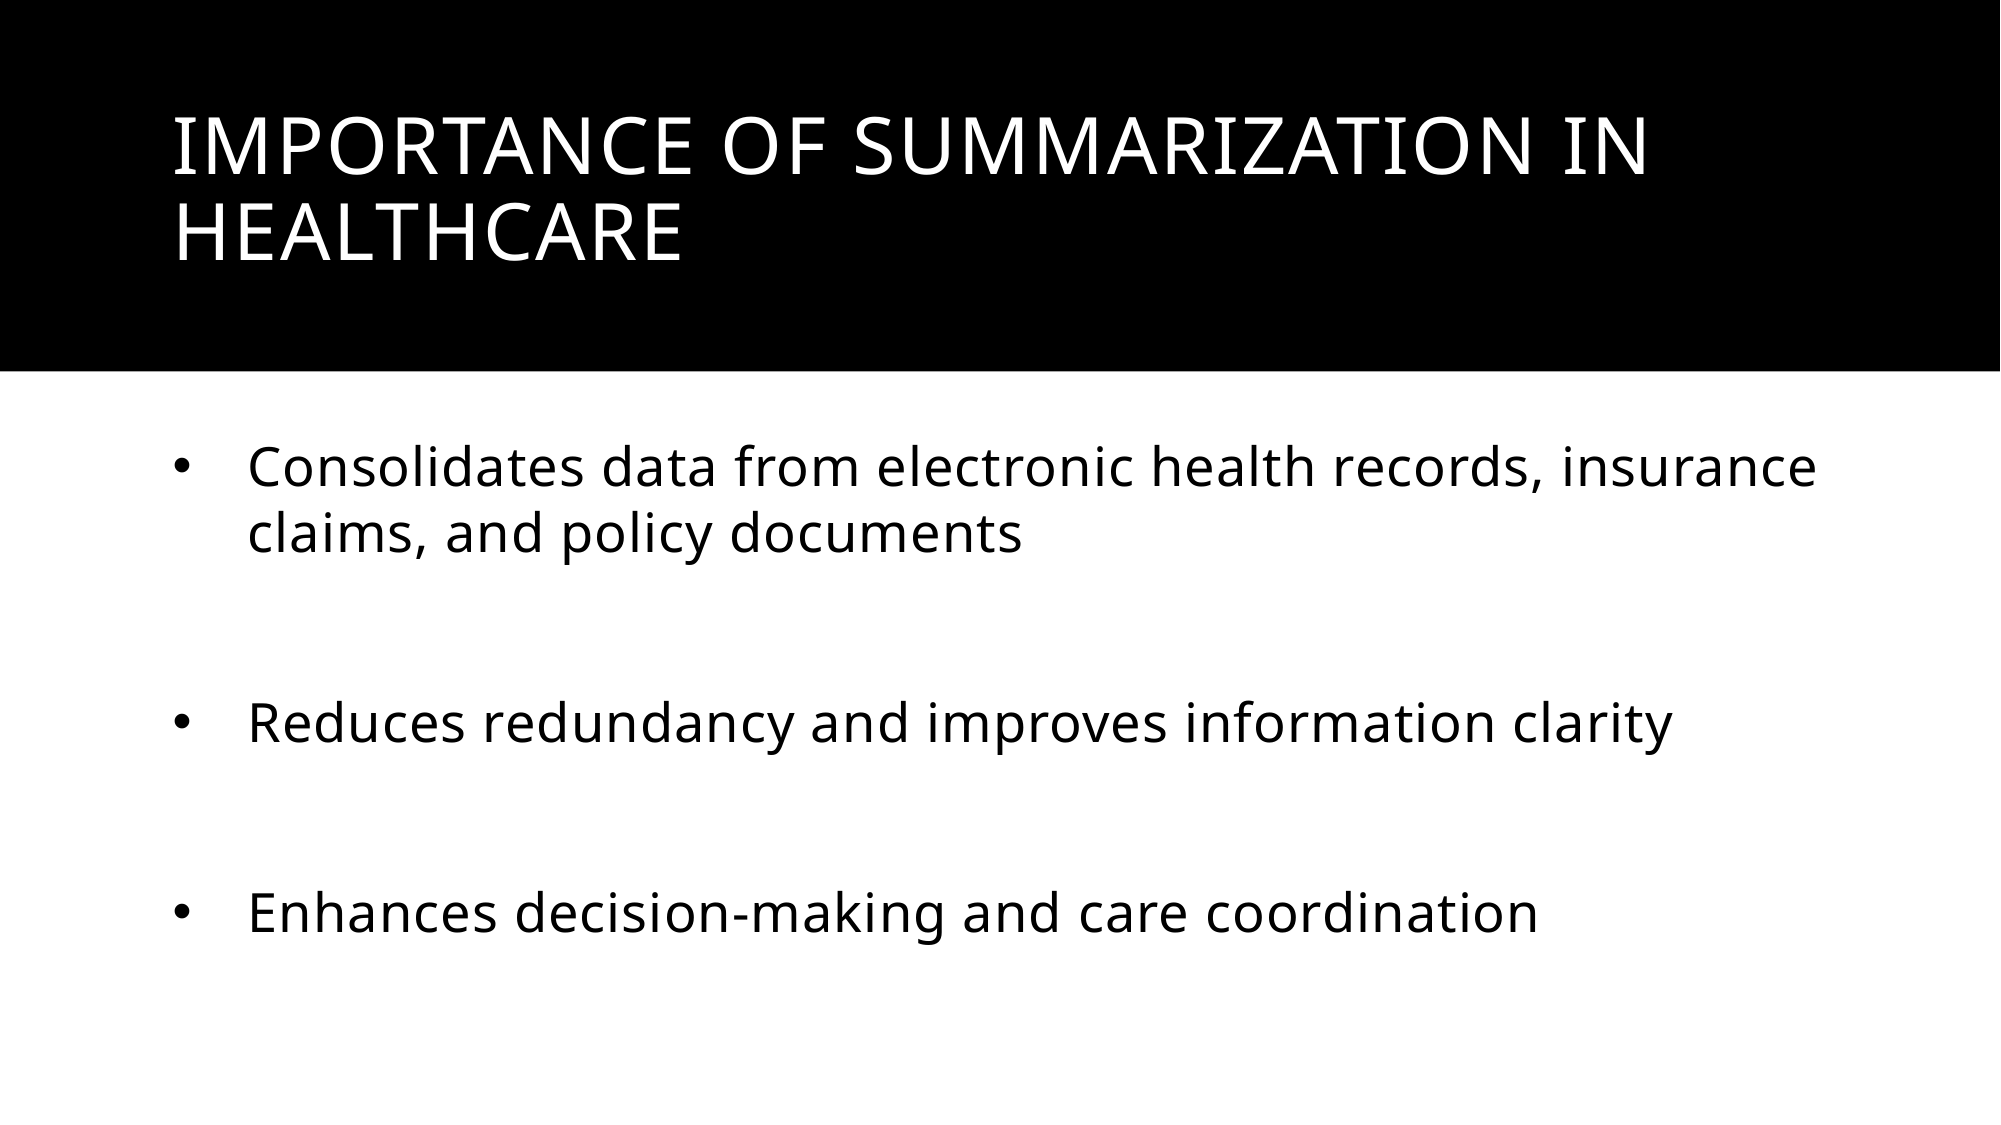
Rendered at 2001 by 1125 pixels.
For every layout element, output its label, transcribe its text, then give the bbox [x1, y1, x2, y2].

list Consolidates data from electronic health records, insurance claims, and policy documents Reduces redundancy and improves information clarity Enhances decision-making and care coordination [157, 424, 1842, 1014]
title Importance of Summarization in healthcare [157, 52, 1842, 332]
